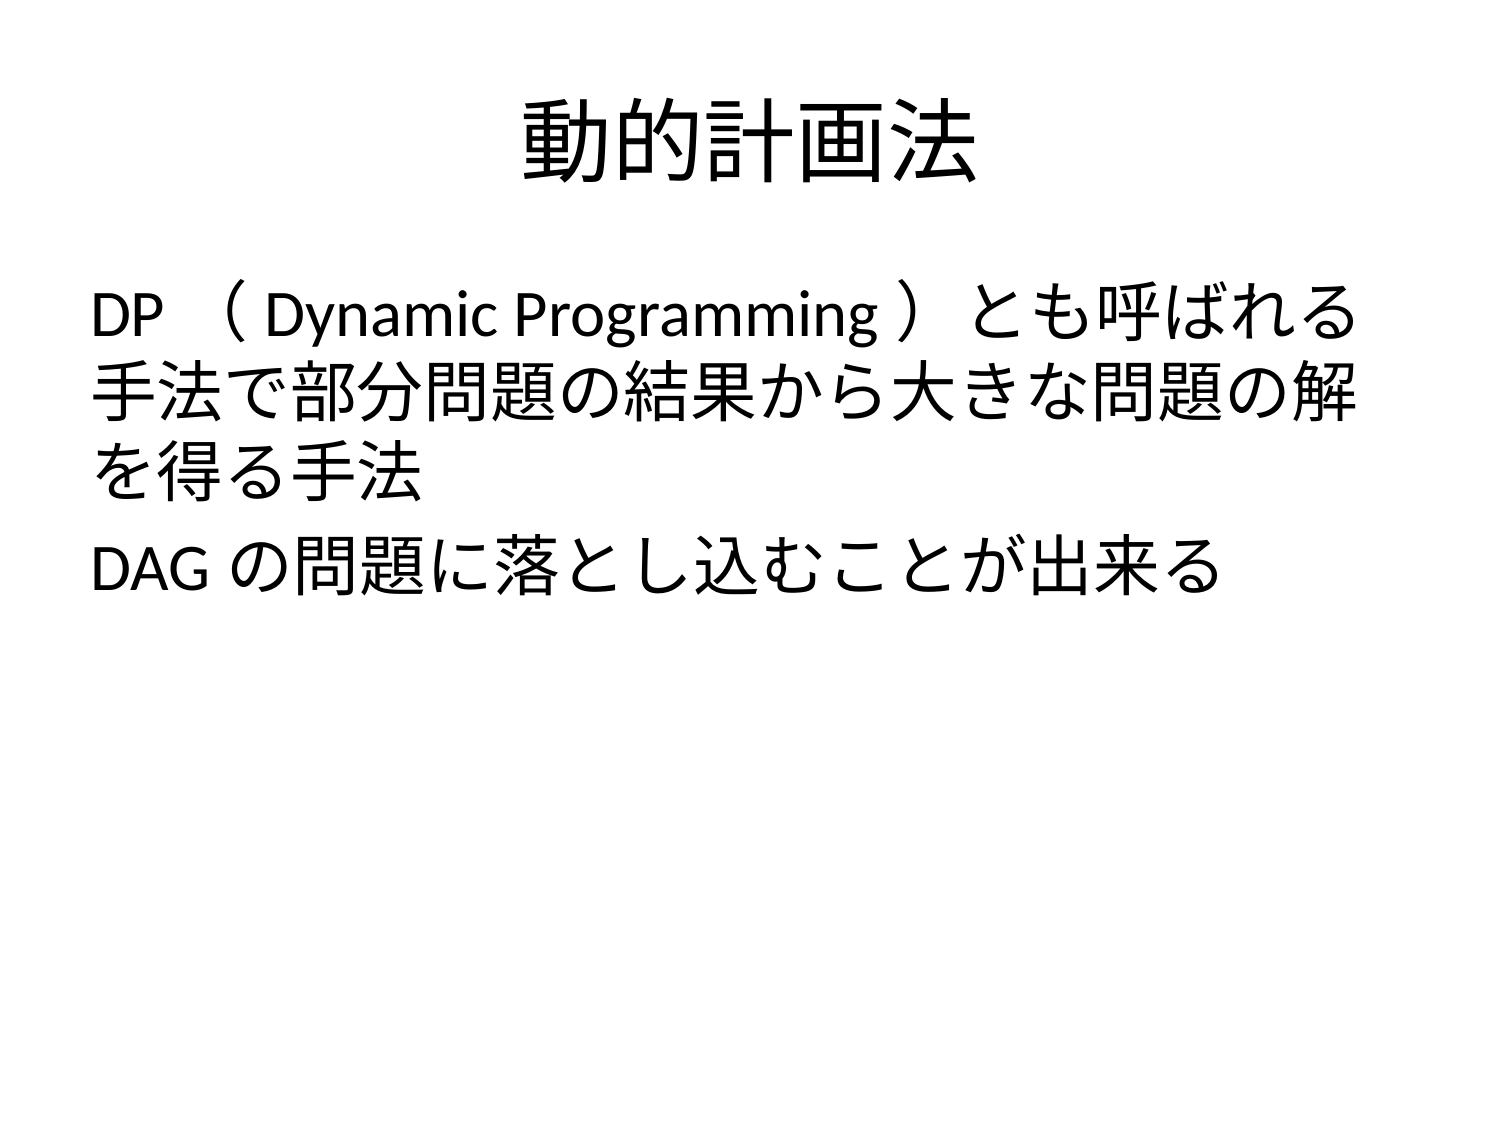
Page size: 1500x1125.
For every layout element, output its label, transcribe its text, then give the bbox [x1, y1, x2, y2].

title 動的計画法 [75, 45, 1425, 233]
list DP（Dynamic Programming）とも呼ばれる手法で部分問題の結果から大きな問題の解を得る手法 DAGの問題に落とし込むことが出来る [75, 262, 1425, 1005]
